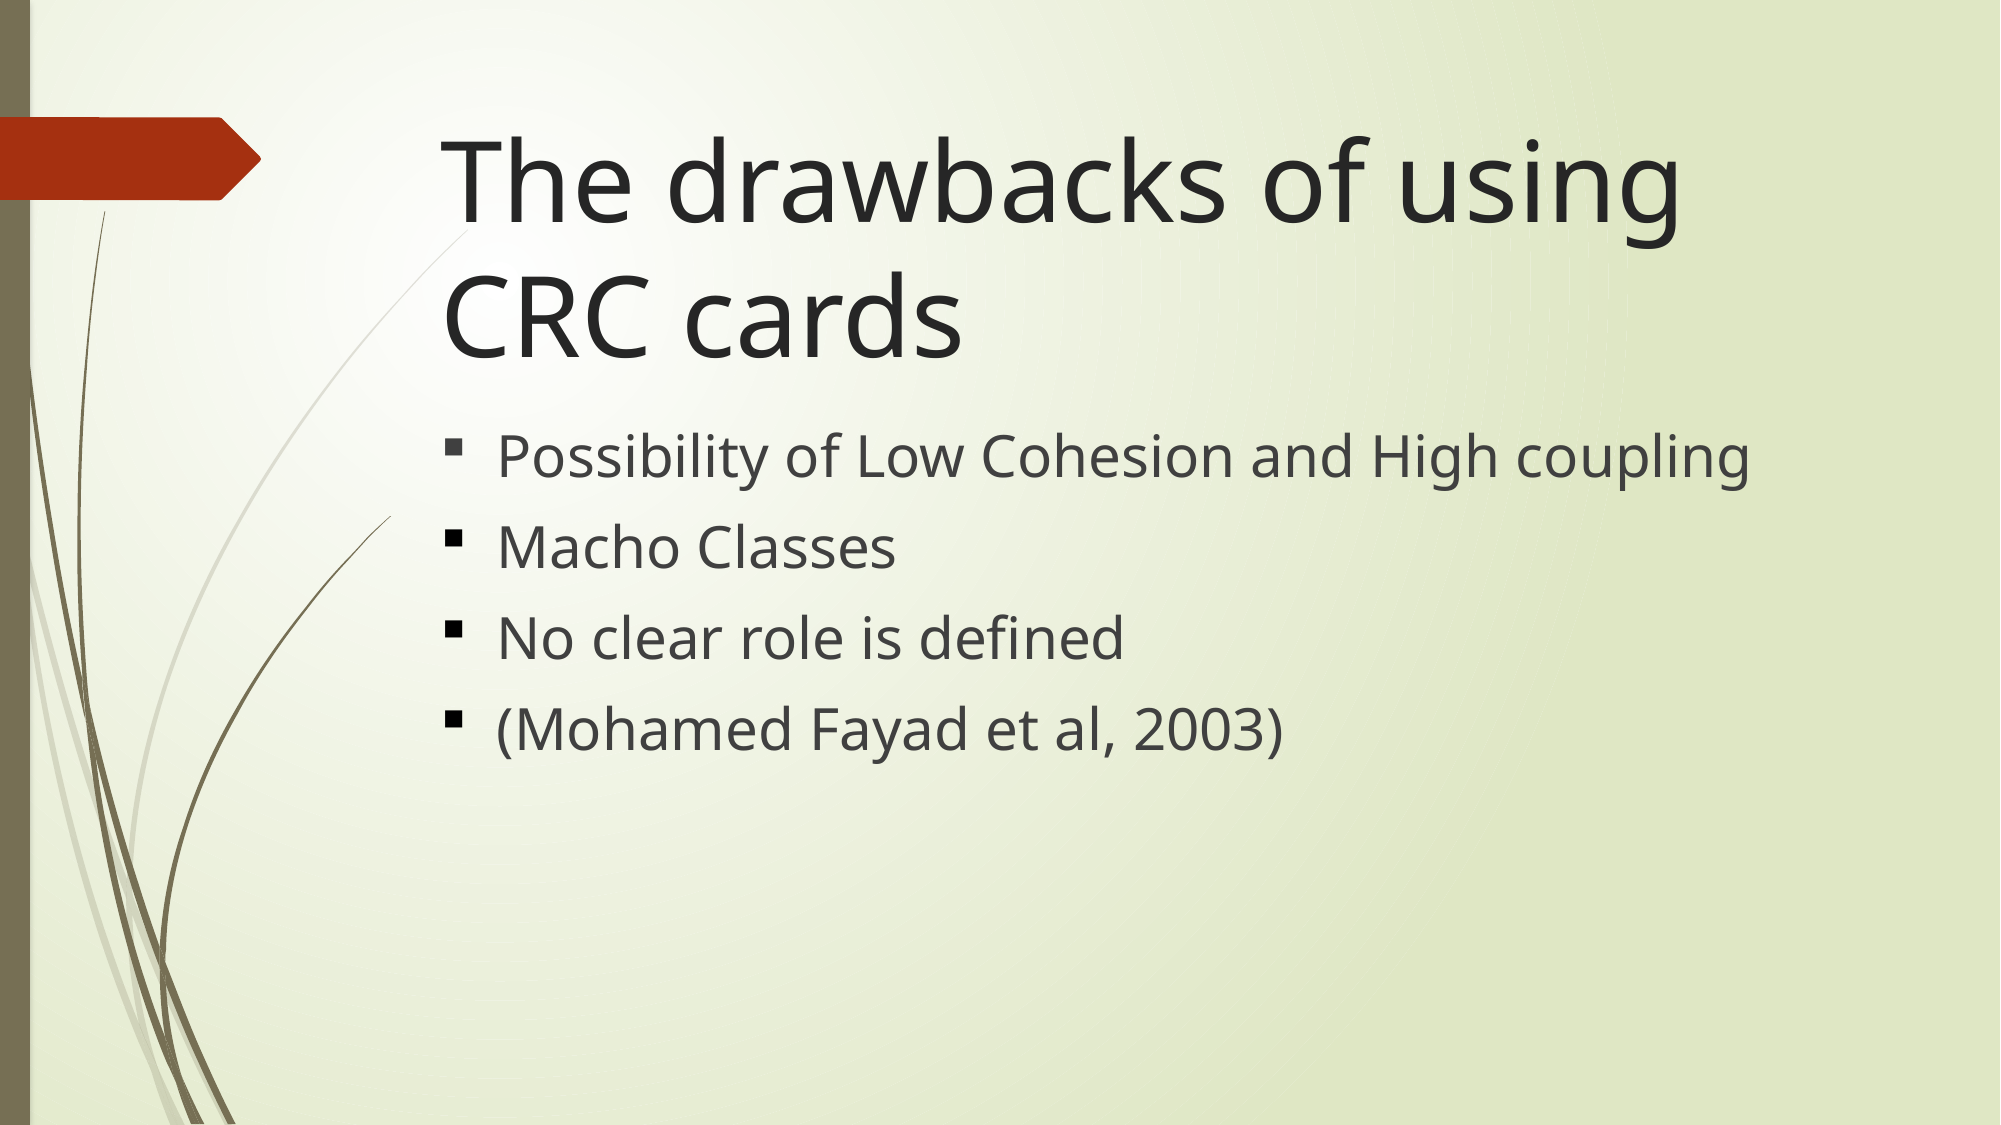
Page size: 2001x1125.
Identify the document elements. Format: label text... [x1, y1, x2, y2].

list Possibility of Low Cohesion and High coupling Macho Classes No clear role is defined (Mohamed Fayad et al, 2003) [425, 412, 1888, 1032]
title The drawbacks of using CRC cards [425, 102, 1888, 375]
